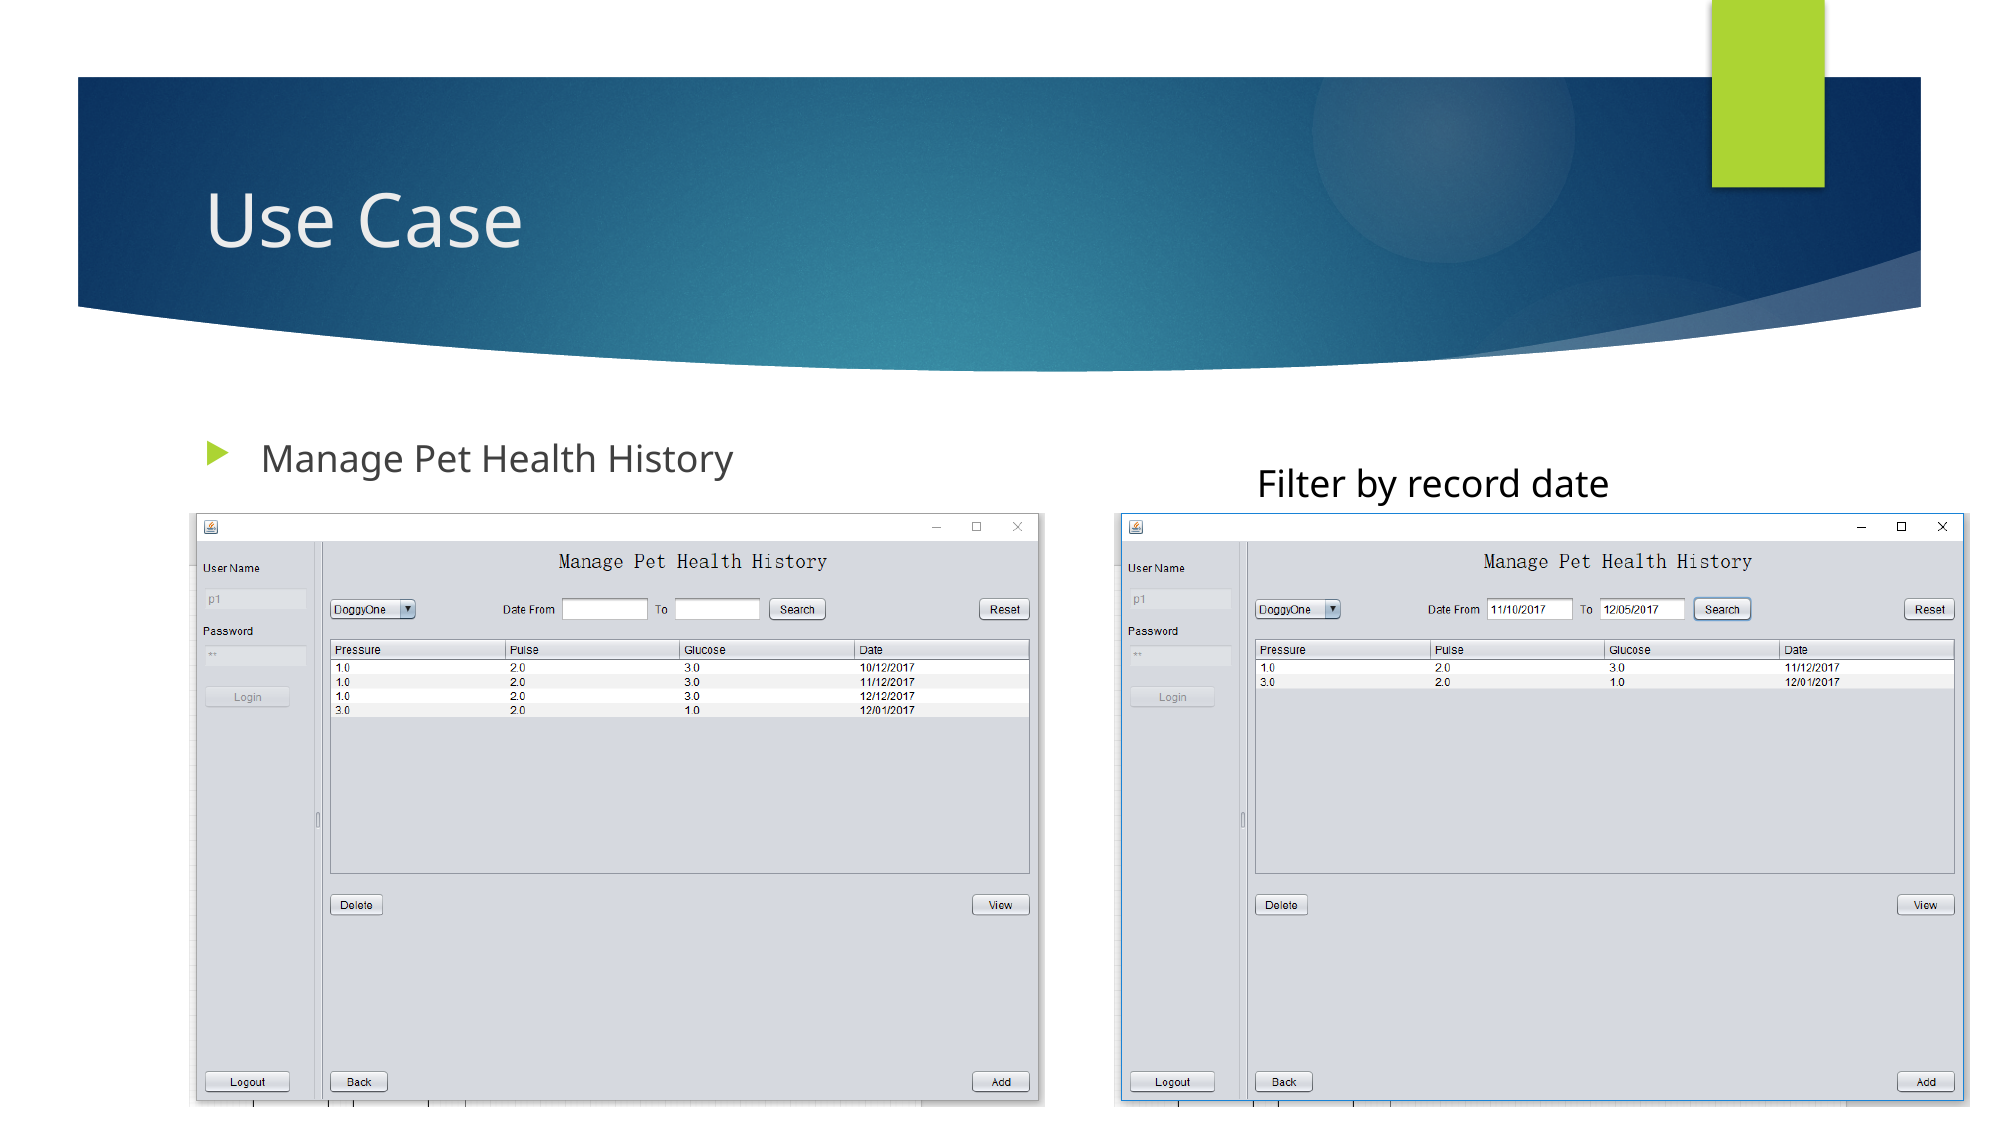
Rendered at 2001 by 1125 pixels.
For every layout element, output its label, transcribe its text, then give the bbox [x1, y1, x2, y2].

title Use Case [189, 159, 1627, 276]
text_box Filter by record date [1242, 452, 1919, 511]
list Manage Pet Health History [189, 427, 1627, 988]
picture [1114, 513, 1971, 1108]
picture [189, 513, 1045, 1108]
